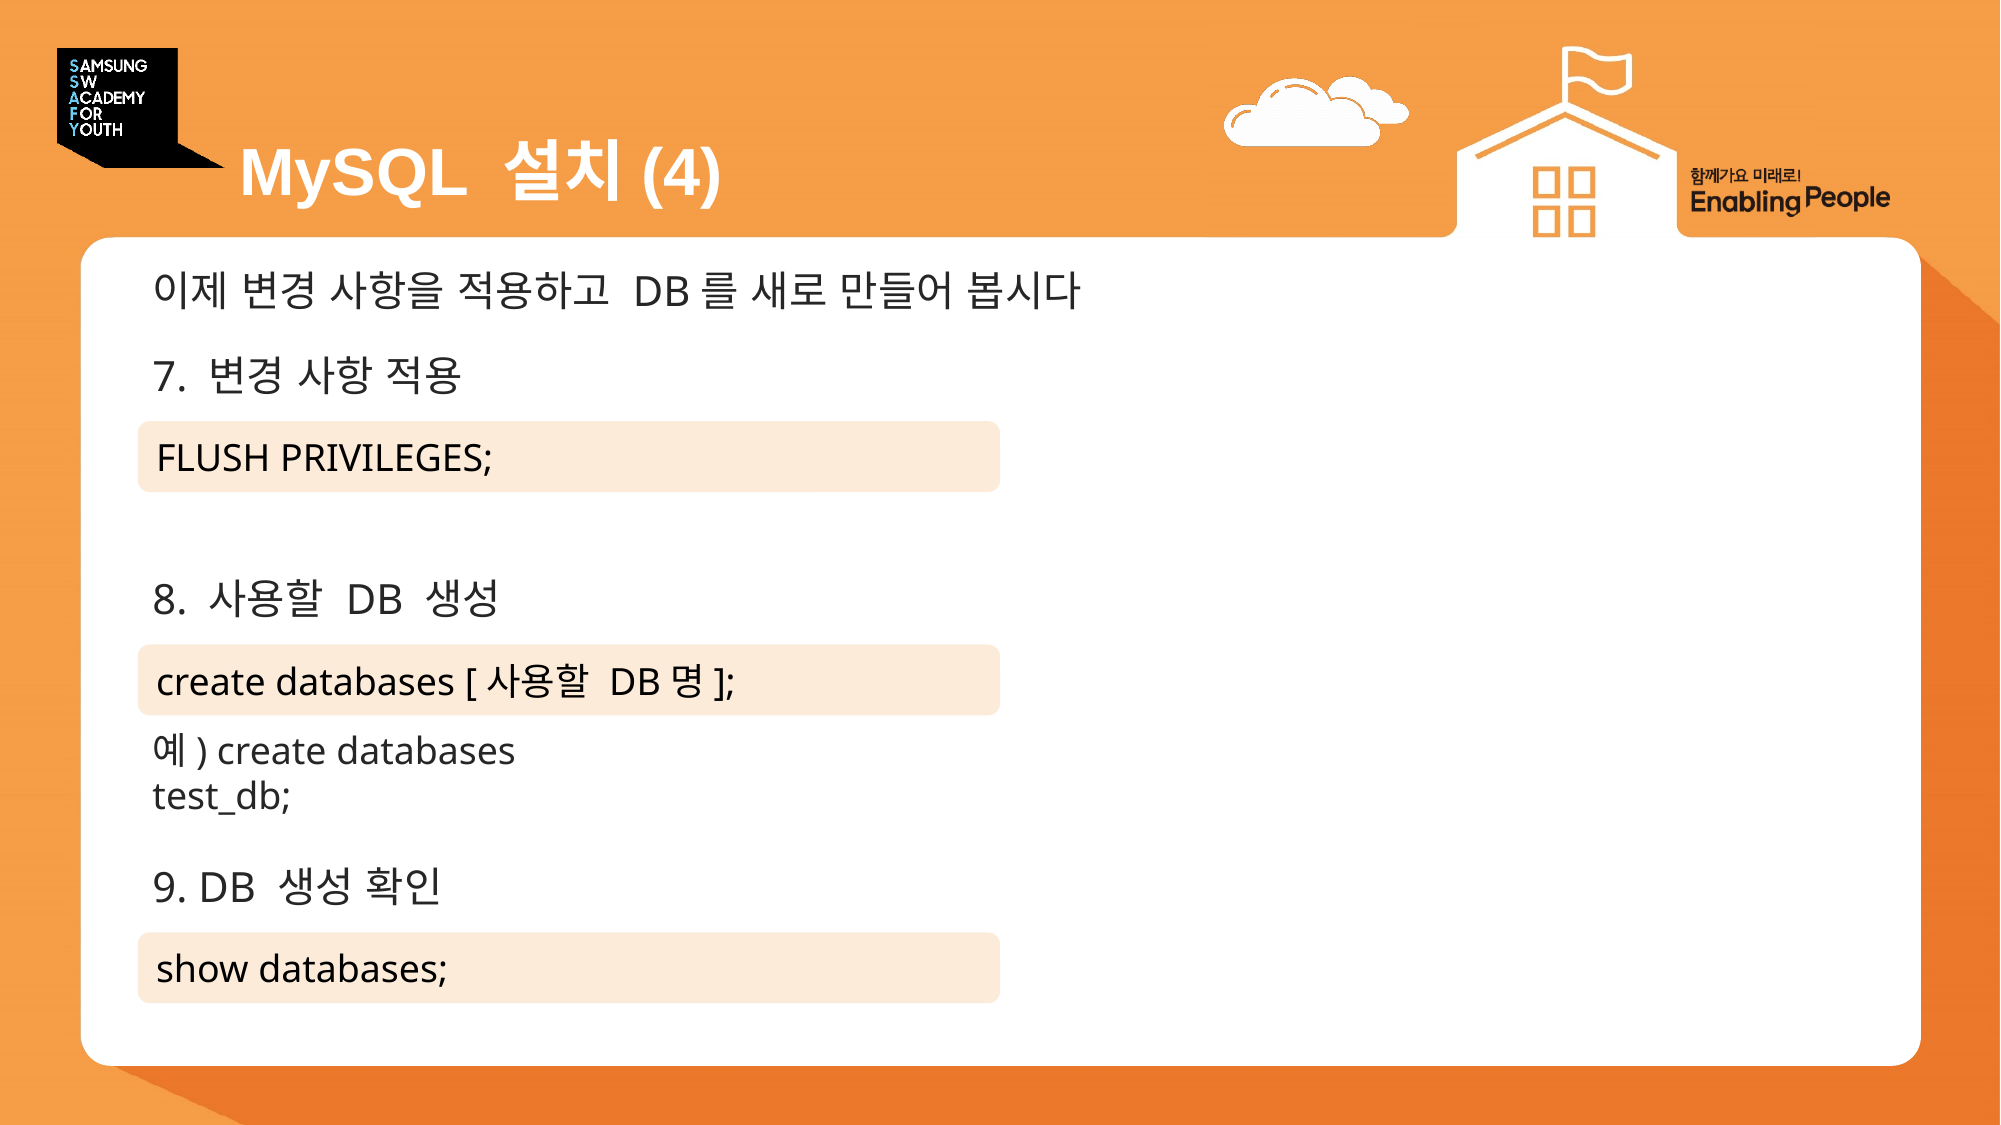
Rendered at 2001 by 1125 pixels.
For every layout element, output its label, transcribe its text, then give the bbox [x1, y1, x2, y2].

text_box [137, 342, 1001, 493]
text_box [137, 565, 1001, 780]
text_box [137, 853, 1001, 1004]
picture [0, 0, 2000, 1125]
text_box 이제 변경 사항을 적용하고 DB를 새로 만들어 봅시다 [137, 257, 1908, 323]
title MySQL 설치(4) [224, 130, 1296, 215]
